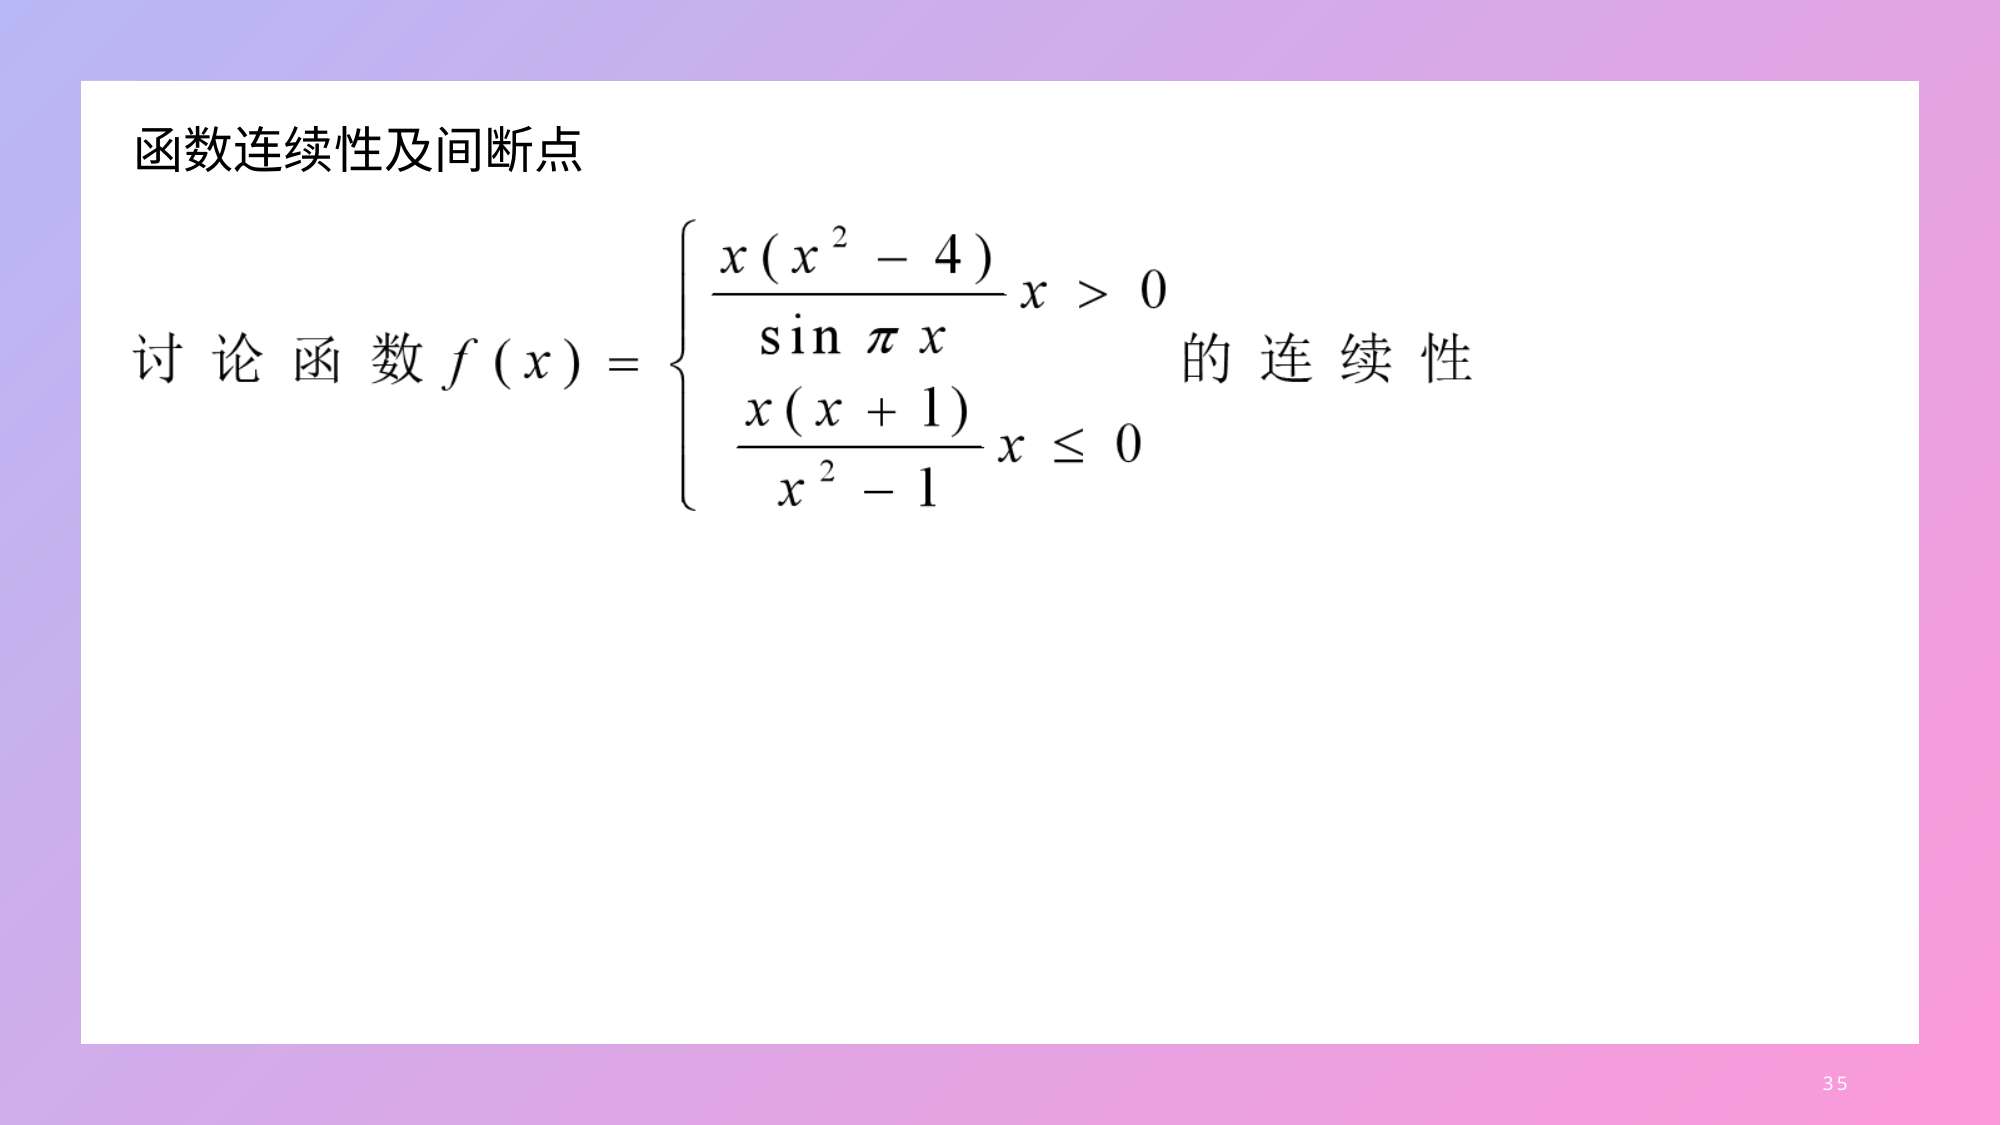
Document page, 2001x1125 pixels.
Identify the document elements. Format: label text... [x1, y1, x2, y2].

picture [119, 208, 1517, 521]
slide_number 35 [1412, 1054, 1863, 1115]
text_box 函数连续性及间断点 [119, 111, 1119, 187]
